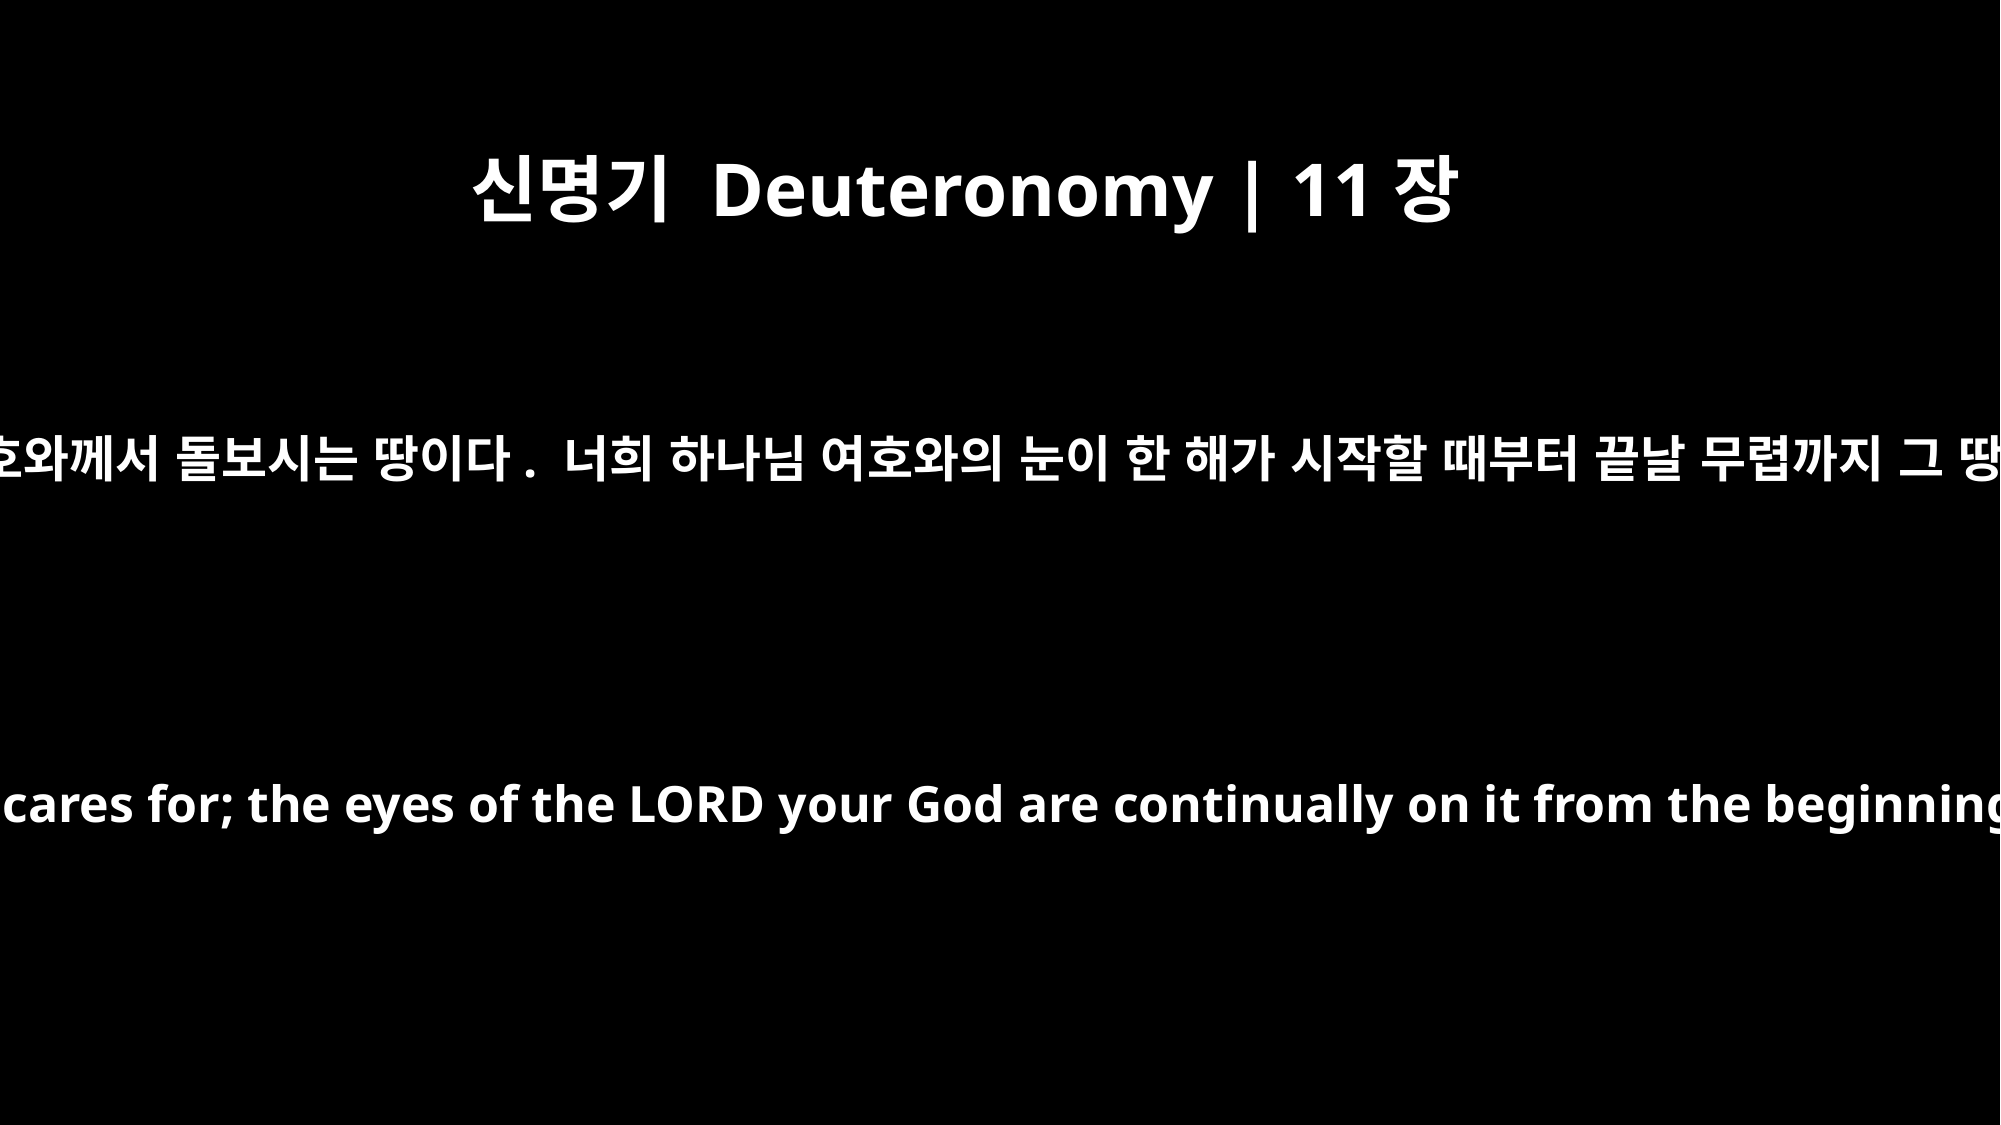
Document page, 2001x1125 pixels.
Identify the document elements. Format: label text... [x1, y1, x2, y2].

text_box 신명기 Deuteronomy | 11장 [456, 136, 1476, 239]
text_box 12 너희 하나님 여호와께서 돌보시는 땅이다. 너희 하나님 여호와의 눈이 한 해가 시작할 때부터 끝날 무렵까지 그 땅 위에 있다. [0, 359, 2000, 495]
text_box It is a land the LORD your God cares for; the eyes of the LORD your God are continually on it from the beginning of the year to its end. [0, 764, 2000, 840]
